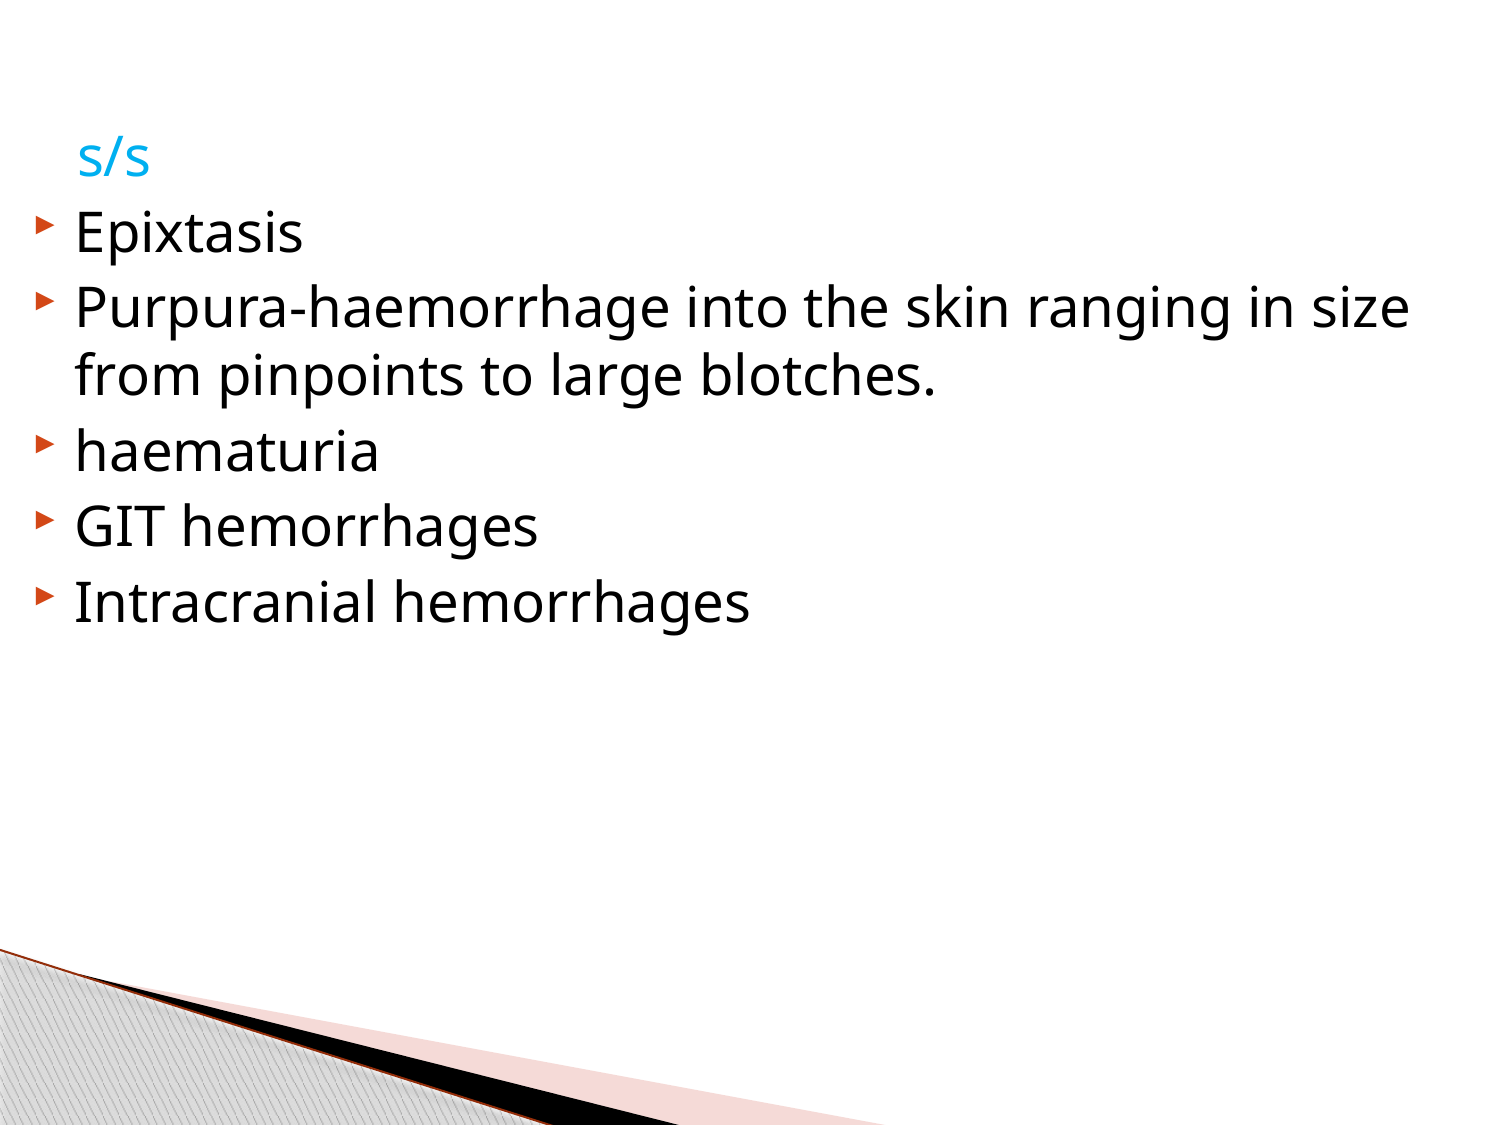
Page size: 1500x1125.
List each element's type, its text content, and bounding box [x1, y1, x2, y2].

list s/s Epixtasis Purpura-haemorrhage into the skin ranging in size from pinpoints to large blotches. haematuria GIT hemorrhages Intracranial hemorrhages [0, 112, 1500, 1050]
